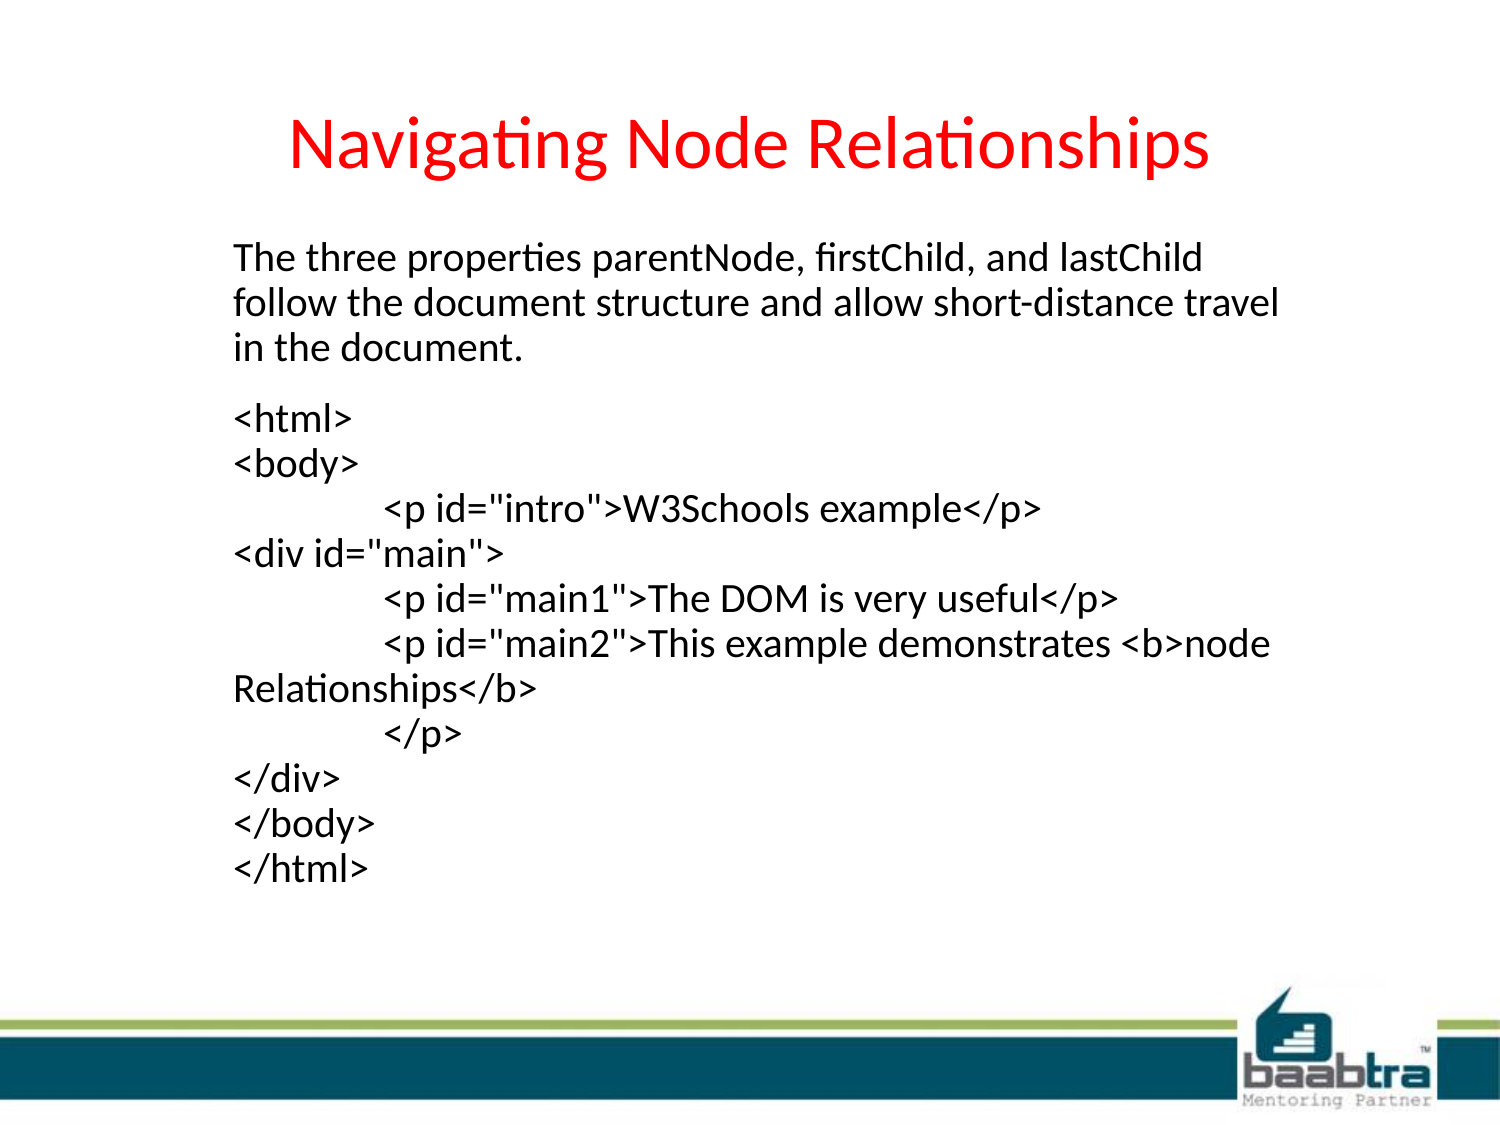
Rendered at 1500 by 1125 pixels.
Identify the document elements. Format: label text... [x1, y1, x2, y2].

text_box The three properties parentNode, firstChild, and lastChild follow the document structure and allow short-distance travel in the document. <html> <body> <p id="intro">W3Schools example</p> <div id="main"> <p id="main1">The DOM is very useful</p> <p id="main2">This example demonstrates <b>node Relationships</b> </p> </div> </body> </html> [218, 227, 1306, 900]
picture [0, 0, 1500, 1125]
title Navigating Node Relationships [75, 45, 1425, 233]
